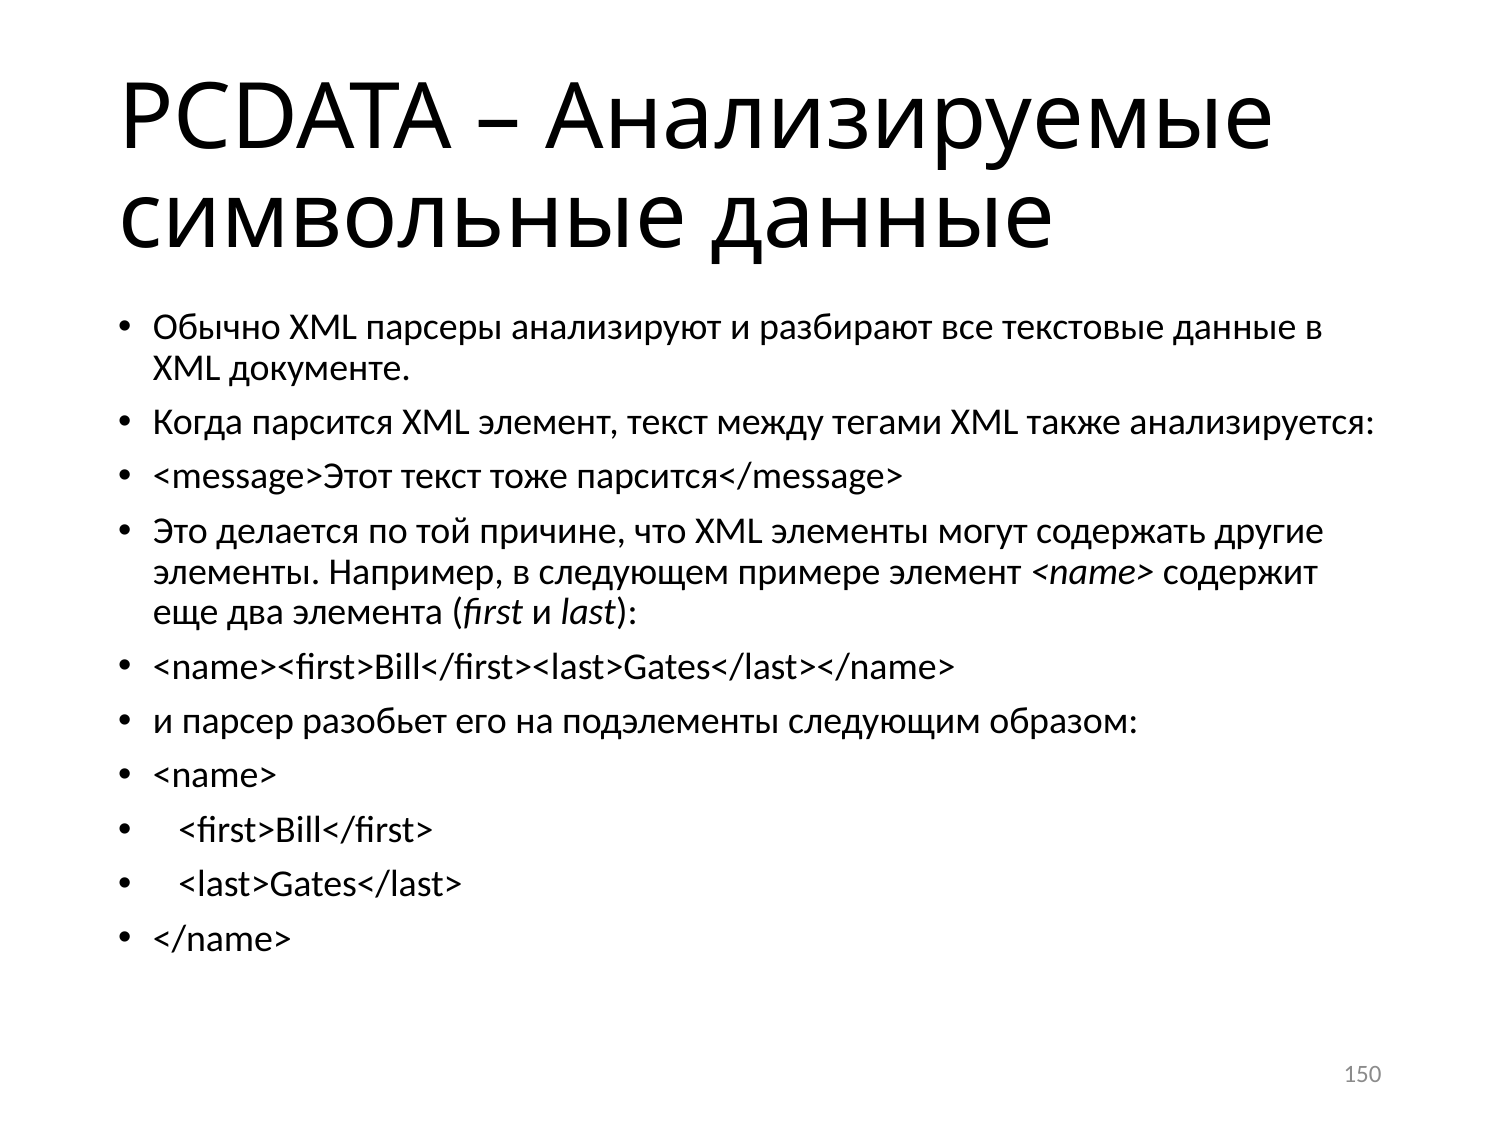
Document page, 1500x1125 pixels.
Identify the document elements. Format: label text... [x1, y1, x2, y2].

title PCDATA – Анализируемые символьные данные [103, 59, 1397, 278]
list Обычно XML парсеры анализируют и разбирают все текстовые данные в XML документе. Когда парсится XML элемент, текст между тегами XML также анализируется: <message>Этот текст тоже парсится</message> Это делается по той причине, что XML элементы могут содержать другие элементы. Например, в следующем примере элемент <name> содержит еще два элемента (first и last): <name><first>Bill</first><last>Gates</last></name> и парсер разобьет его на подэлементы следующим образом: <name> <first>Bill</first> <last>Gates</last> </name> [103, 299, 1397, 1014]
slide_number 150 [1059, 1042, 1397, 1103]
